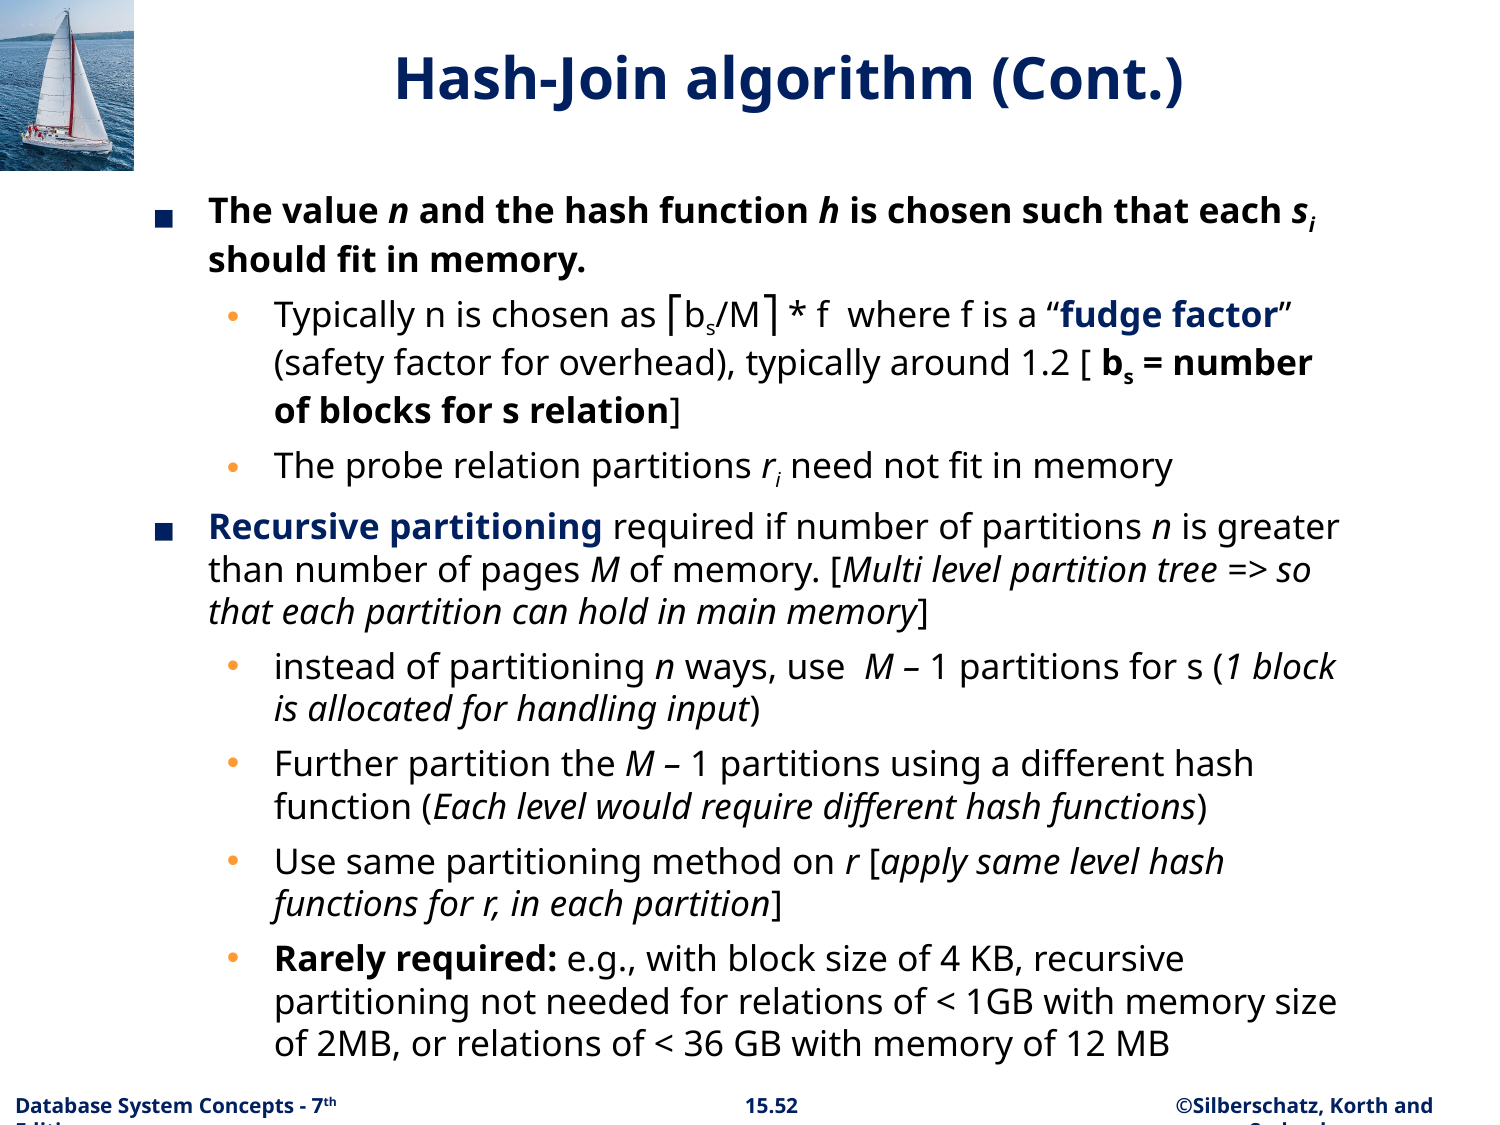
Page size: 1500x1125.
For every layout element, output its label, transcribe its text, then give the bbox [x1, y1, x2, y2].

list The value n and the hash function h is chosen such that each si should fit in memory. Typically n is chosen as ⎡bs/M⎤ * f where f is a “fudge factor” (safety factor for overhead), typically around 1.2 [ bs = number of blocks for s relation] The probe relation partitions ri need not fit in memory Recursive partitioning required if number of partitions n is greater than number of pages M of memory. [Multi level partition tree => so that each partition can hold in main memory] instead of partitioning n ways, use M – 1 partitions for s (1 block is allocated for handling input) Further partition the M – 1 partitions using a different hash function (Each level would require different hash functions) Use same partitioning method on r [apply same level hash functions for r, in each partition] Rarely required: e.g., with block size of 4 KB, recursive partitioning not needed for relations of < 1GB with memory size of 2MB, or relations of < 36 GB with memory of 12 MB [136, 180, 1371, 861]
title Hash-Join algorithm (Cont.) [126, 19, 1451, 120]
picture [0, 0, 134, 171]
